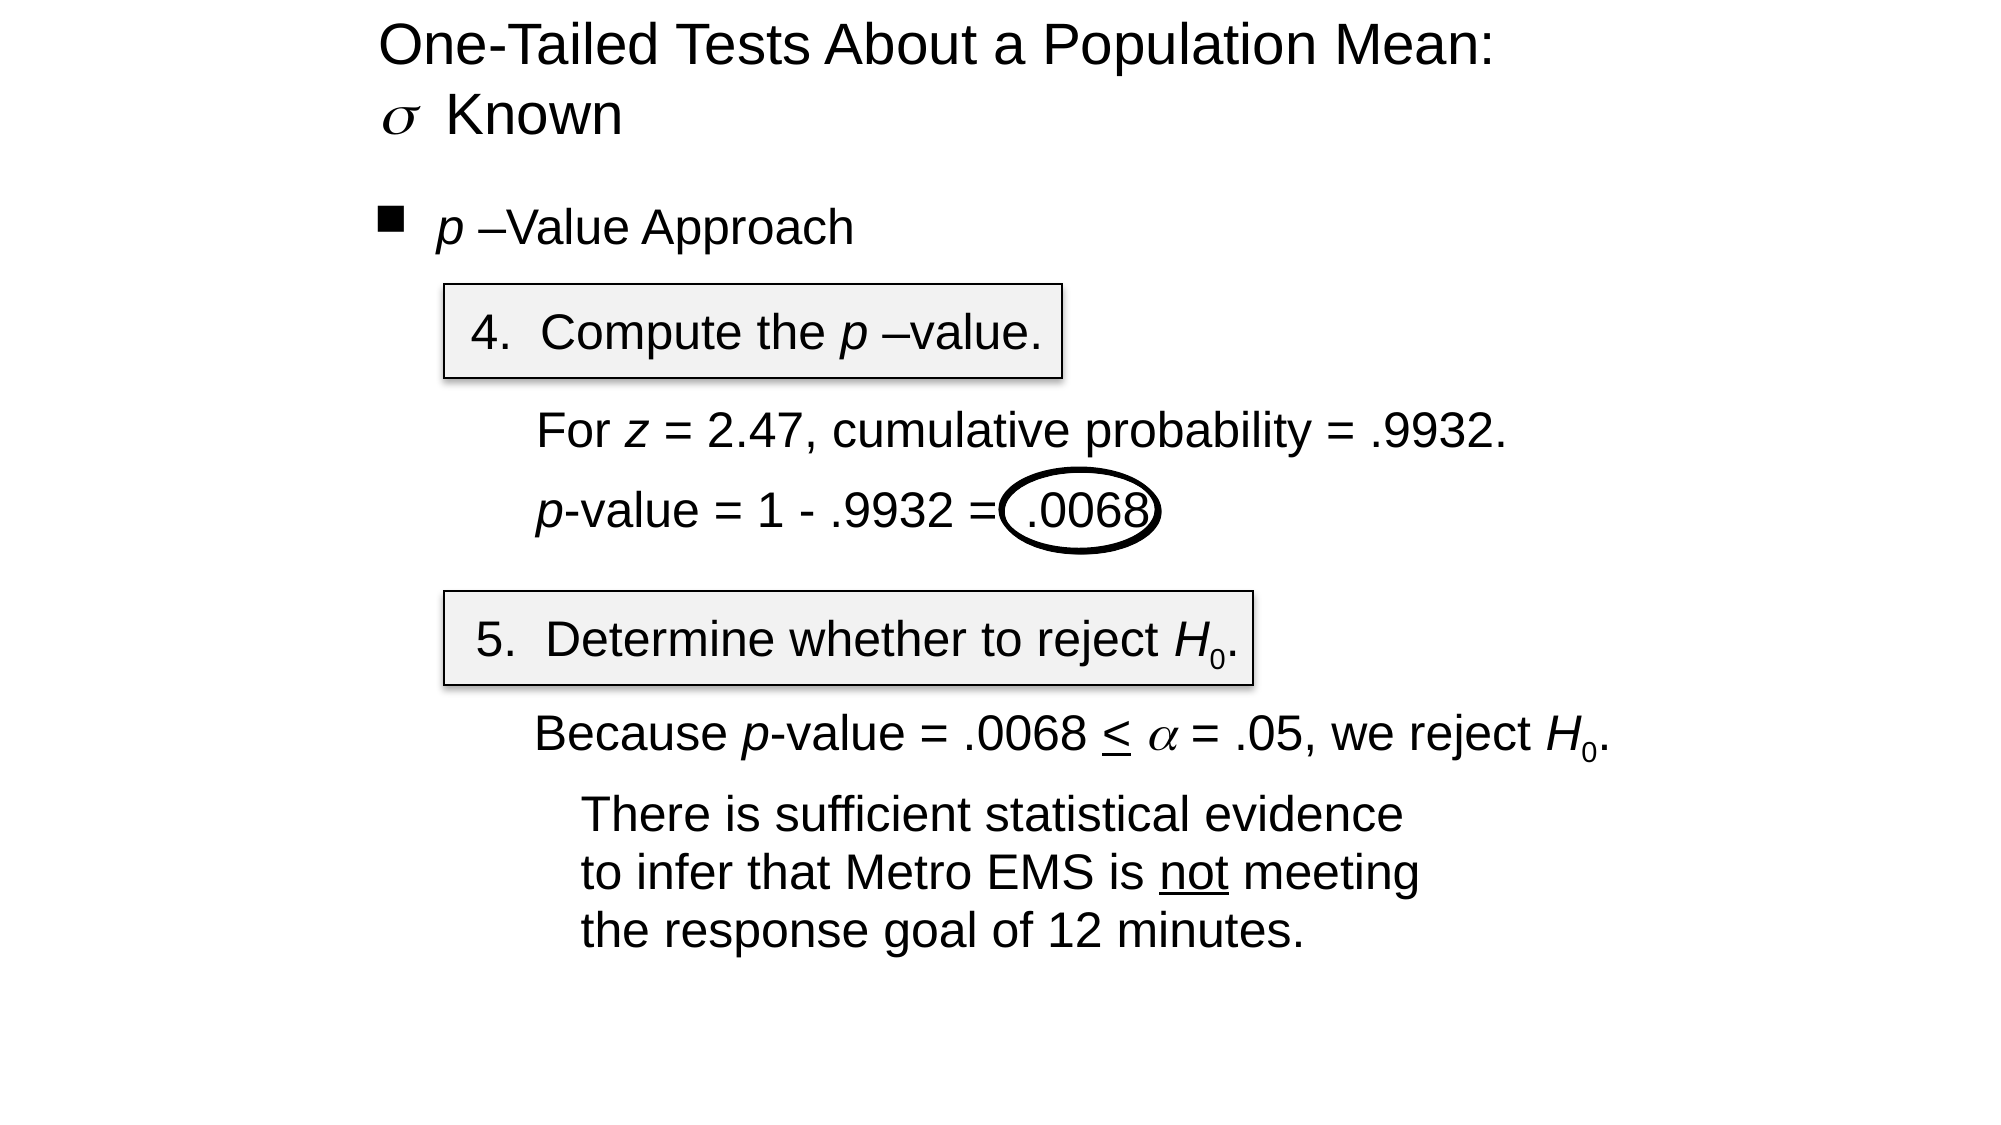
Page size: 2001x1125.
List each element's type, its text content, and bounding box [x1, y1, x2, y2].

text_box For z = 2.47, cumulative probability = .9932. p-value = 1 - .9932 = .0068 [521, 389, 1525, 545]
text_box One-Tailed Tests About a Population Mean: s Known [363, 9, 1639, 143]
text_box [443, 590, 1254, 685]
text_box [443, 284, 1063, 379]
text_box There is sufficient statistical evidence to infer that Metro EMS is not meeting the response goal of 12 minutes. [565, 785, 1485, 977]
text_box Because p-value = .0068 < a = .05, we reject H0. [519, 692, 1627, 776]
text_box 5. Determine whether to reject H0. [460, 599, 1255, 683]
text_box p –Value Approach [359, 187, 871, 262]
text_box [1000, 468, 1158, 551]
text_box 4. Compute the p –value. [455, 291, 1059, 367]
